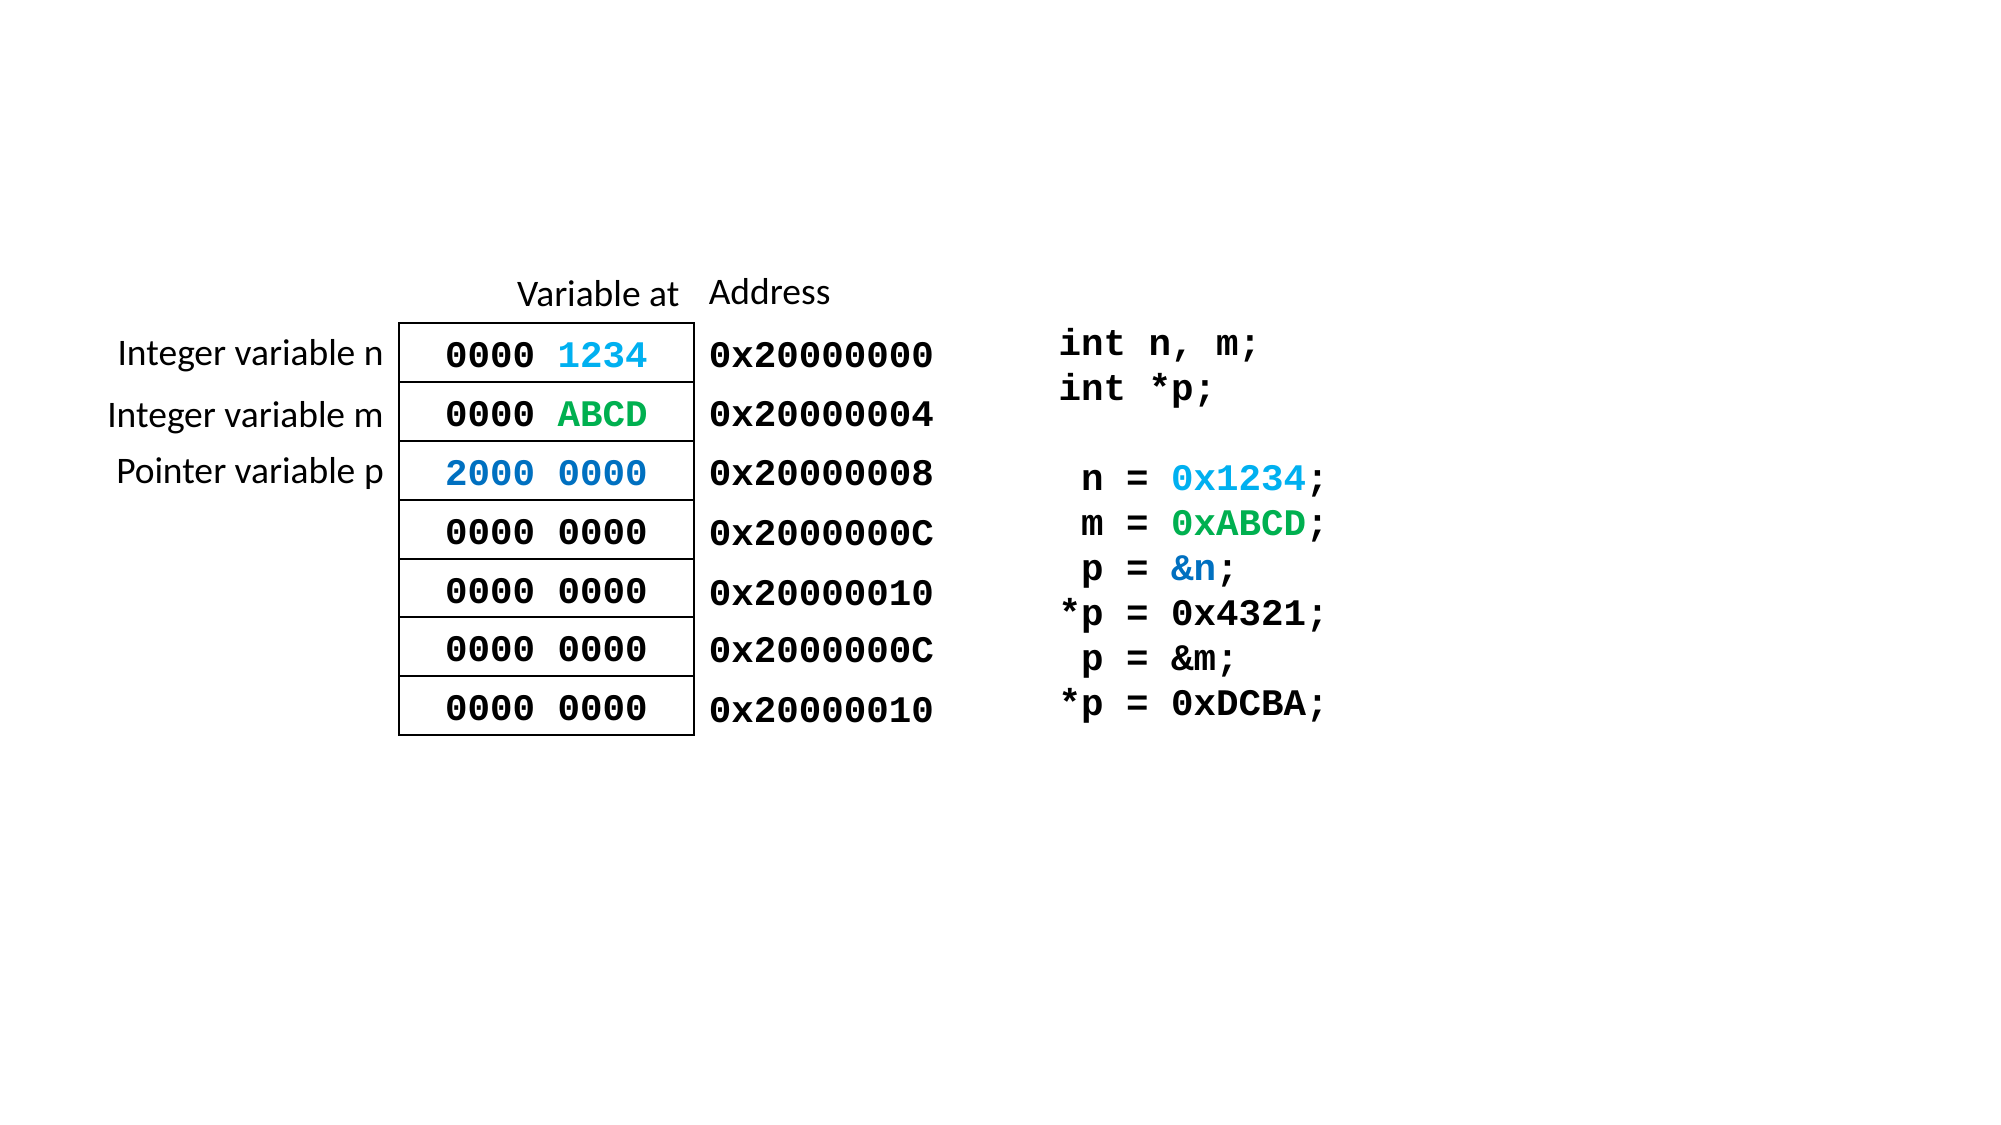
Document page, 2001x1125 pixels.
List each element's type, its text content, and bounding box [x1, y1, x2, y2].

text_box 0x20000008 [694, 440, 990, 500]
text_box 0x20000010 [694, 560, 990, 617]
text_box 0x20000004 [694, 381, 990, 440]
text_box 0000 0000 [398, 675, 694, 736]
text_box 0000 0000 [398, 499, 694, 558]
text_box 2000 0000 [399, 440, 694, 499]
text_box 0x20000000 [694, 323, 990, 381]
text_box Integer variable m [67, 382, 399, 443]
text_box int n, m; int *p; n = 0x1234; m = 0xABCD; p = &n; *p = 0x4321; p = &m; *p = 0xDCBA; [1044, 311, 1361, 731]
text_box 0x20000010 [694, 677, 990, 737]
text_box 0000 1234 [399, 322, 695, 381]
text_box 0000 ABCD [398, 381, 694, 440]
text_box Pointer variable p [67, 443, 399, 499]
text_box Integer variable n [67, 320, 399, 381]
text_box Address [694, 259, 990, 320]
text_box 0000 0000 [398, 558, 694, 616]
text_box 0x2000000C [694, 500, 990, 560]
text_box 0000 0000 [398, 616, 695, 675]
text_box 0x2000000C [694, 617, 990, 677]
text_box Variable at [398, 261, 694, 322]
